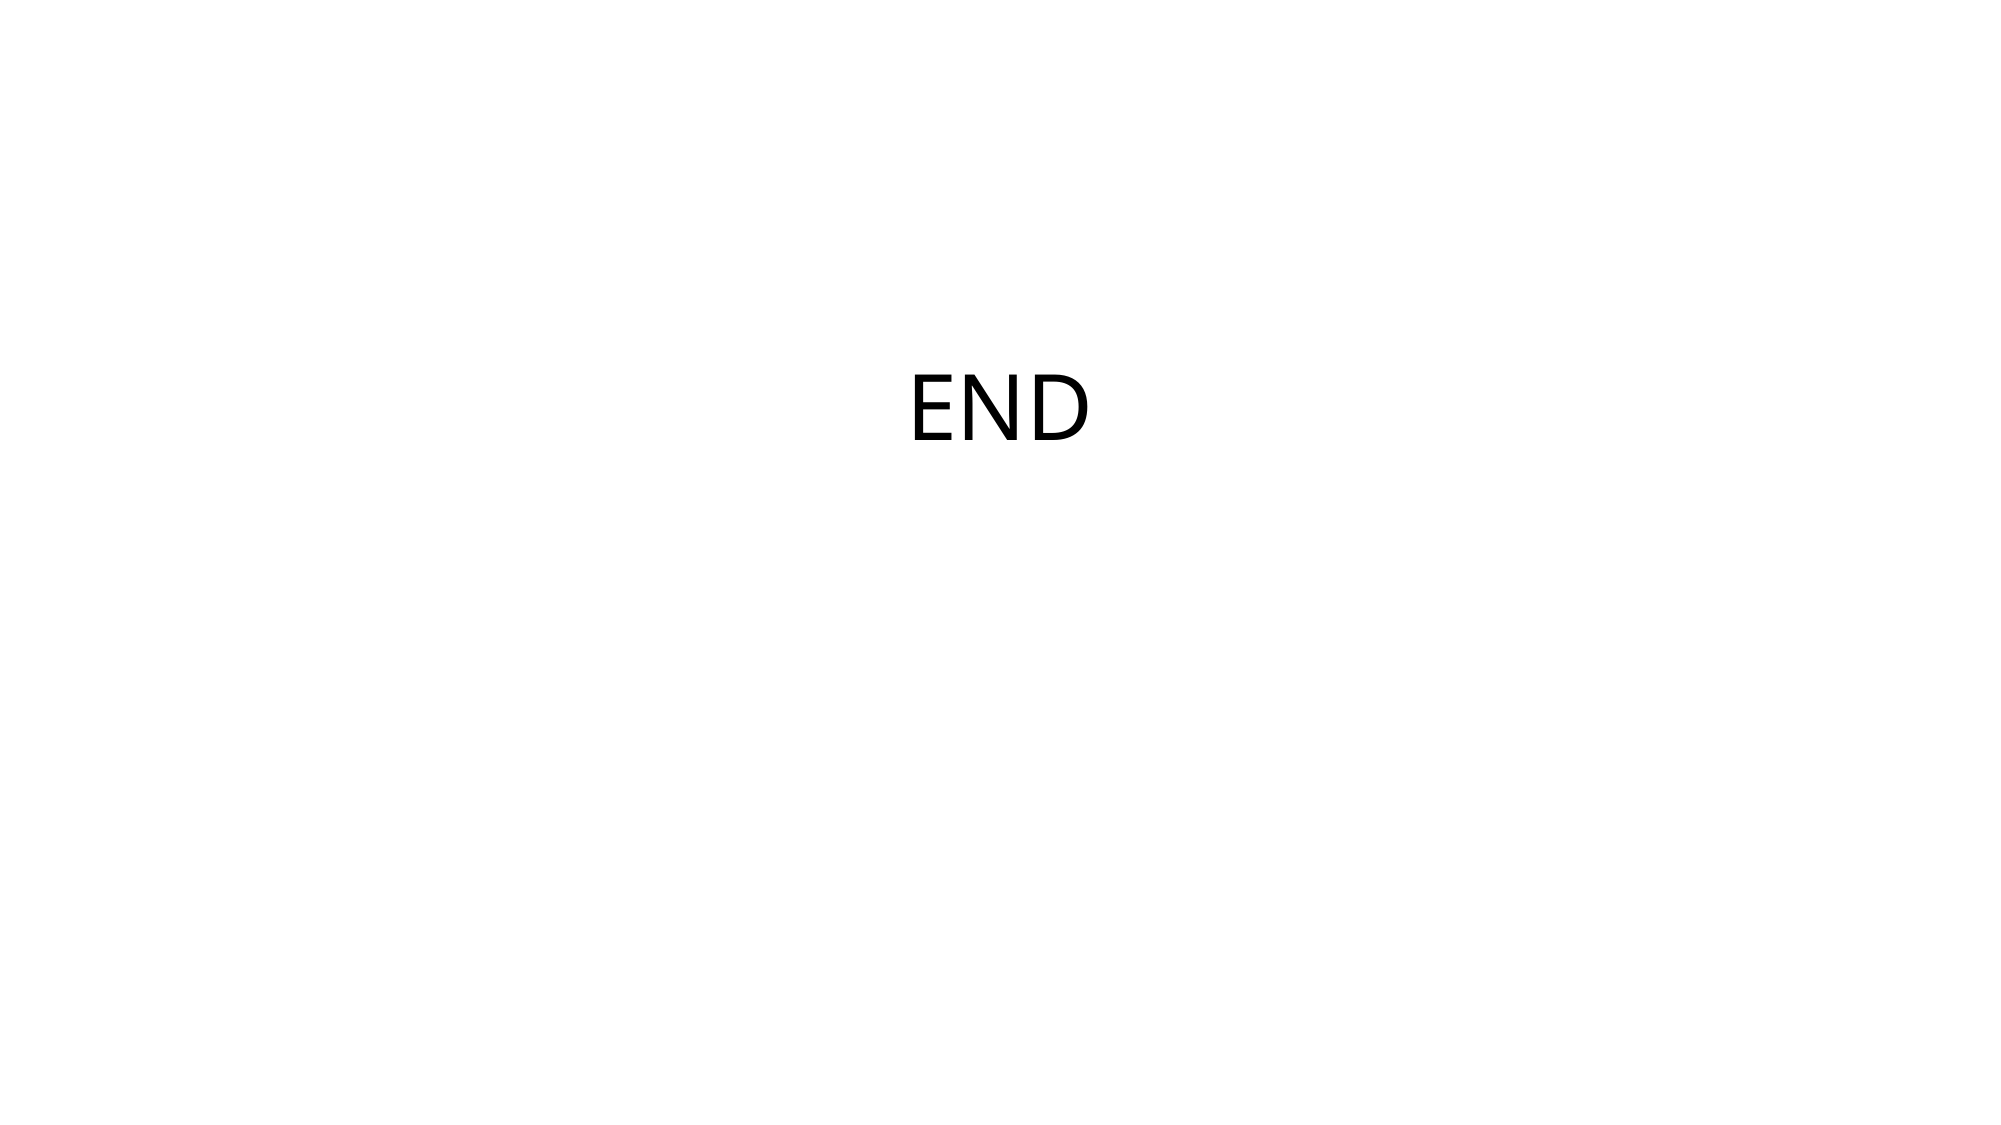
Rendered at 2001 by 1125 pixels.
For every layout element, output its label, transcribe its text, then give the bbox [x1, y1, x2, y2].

title END [731, 302, 1269, 520]
